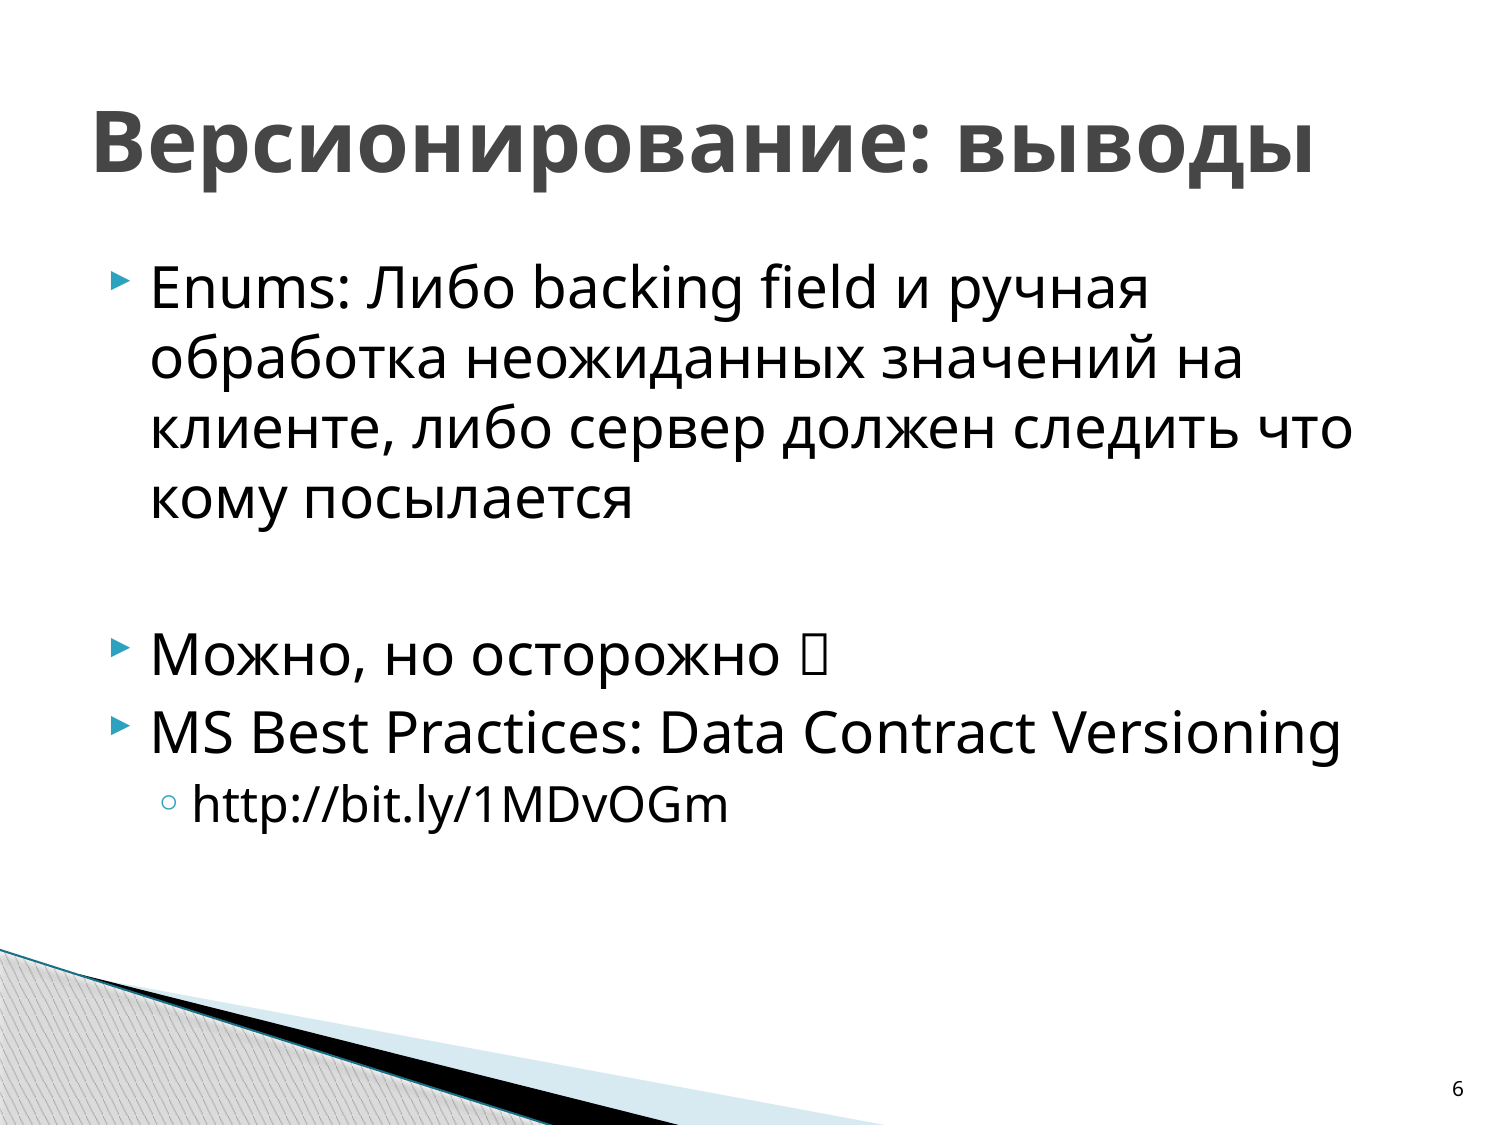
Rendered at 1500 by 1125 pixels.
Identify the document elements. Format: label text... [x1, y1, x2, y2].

slide_number 6 [1418, 1051, 1479, 1112]
title Версионирование: выводы [75, 45, 1425, 233]
list Enums: Либо backing field и ручная обработка неожиданных значений на клиенте, либо сервер должен следить что кому посылается Можно, но осторожно  MS Best Practices: Data Contract Versioning http://bit.ly/1MDvOGm [75, 243, 1425, 986]
